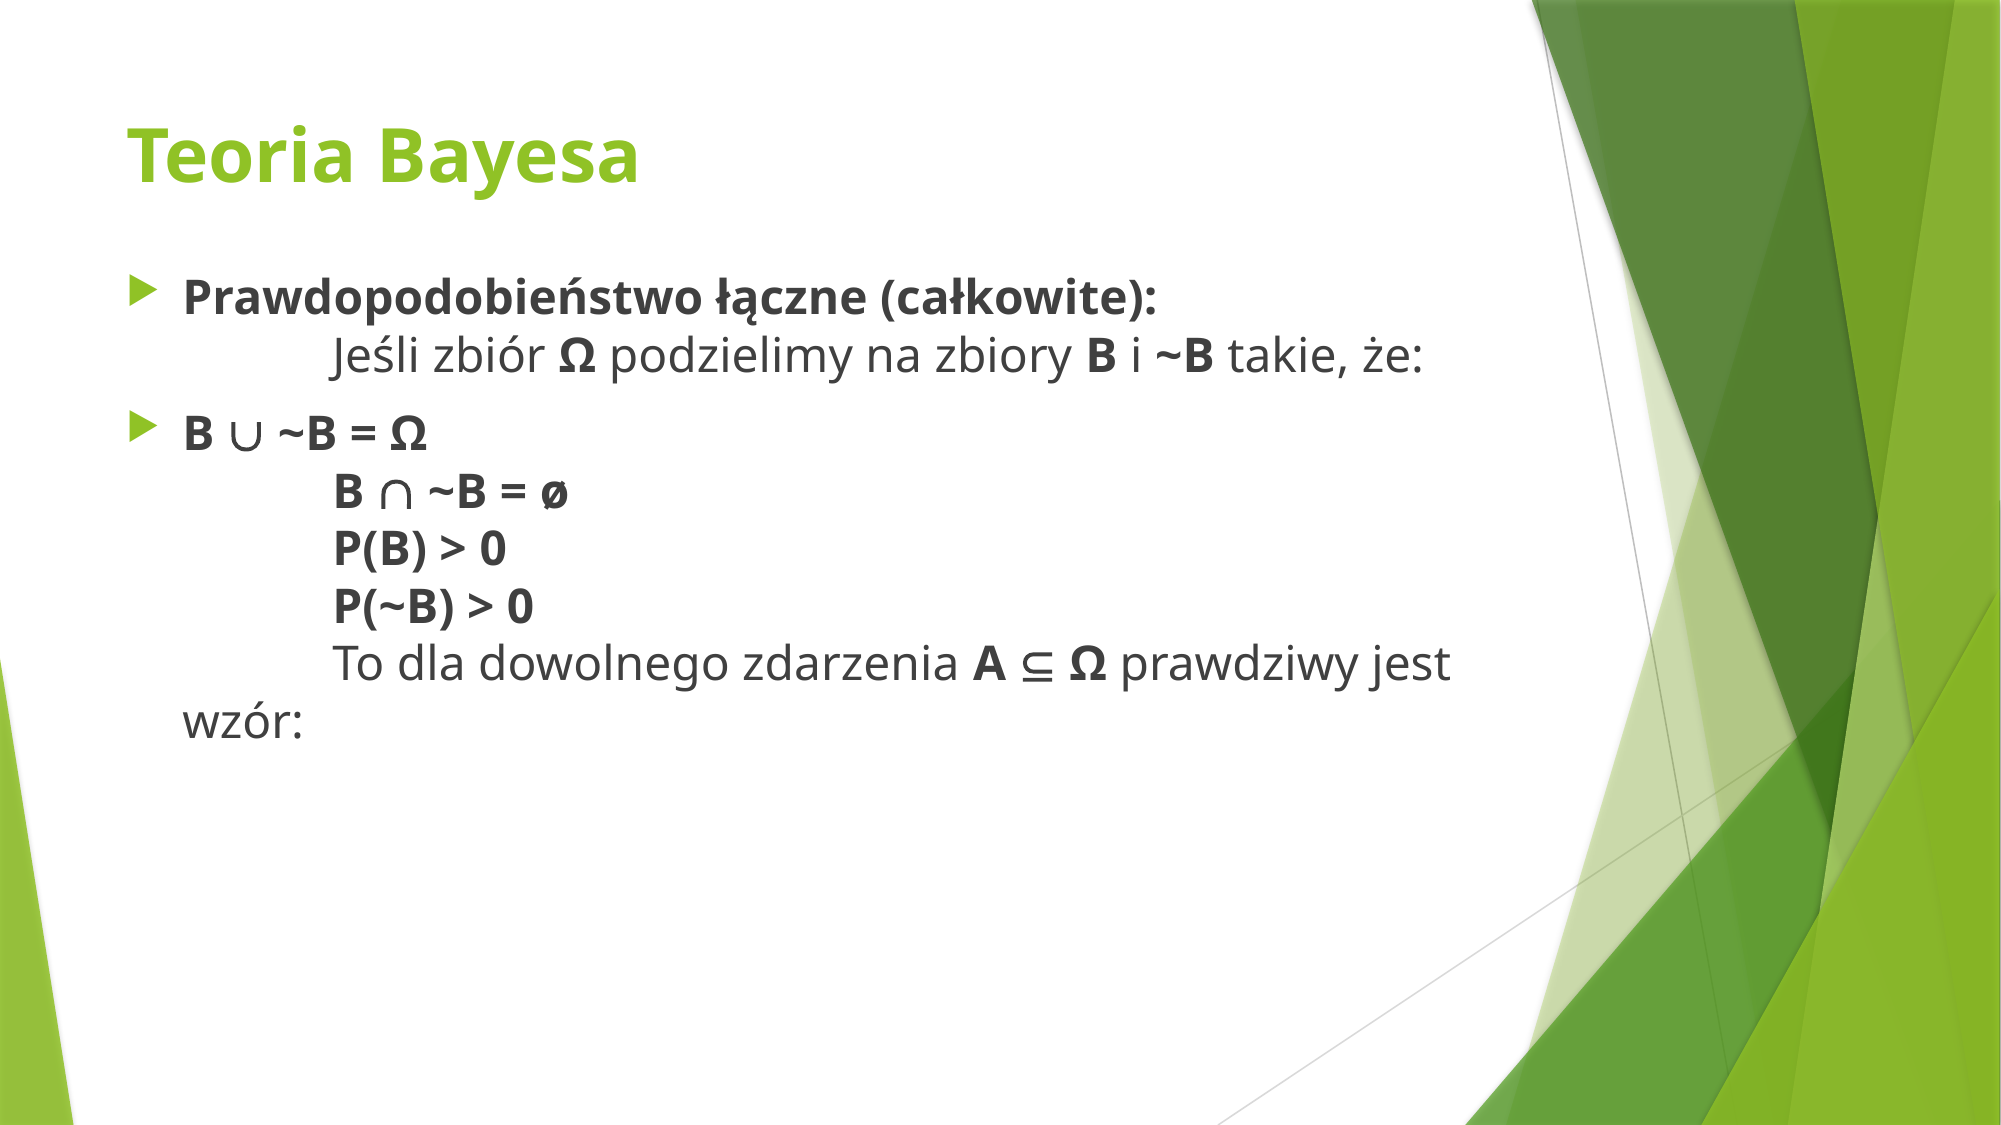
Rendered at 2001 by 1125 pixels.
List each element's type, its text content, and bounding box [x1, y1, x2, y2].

title Teoria Bayesa [111, 99, 1522, 229]
